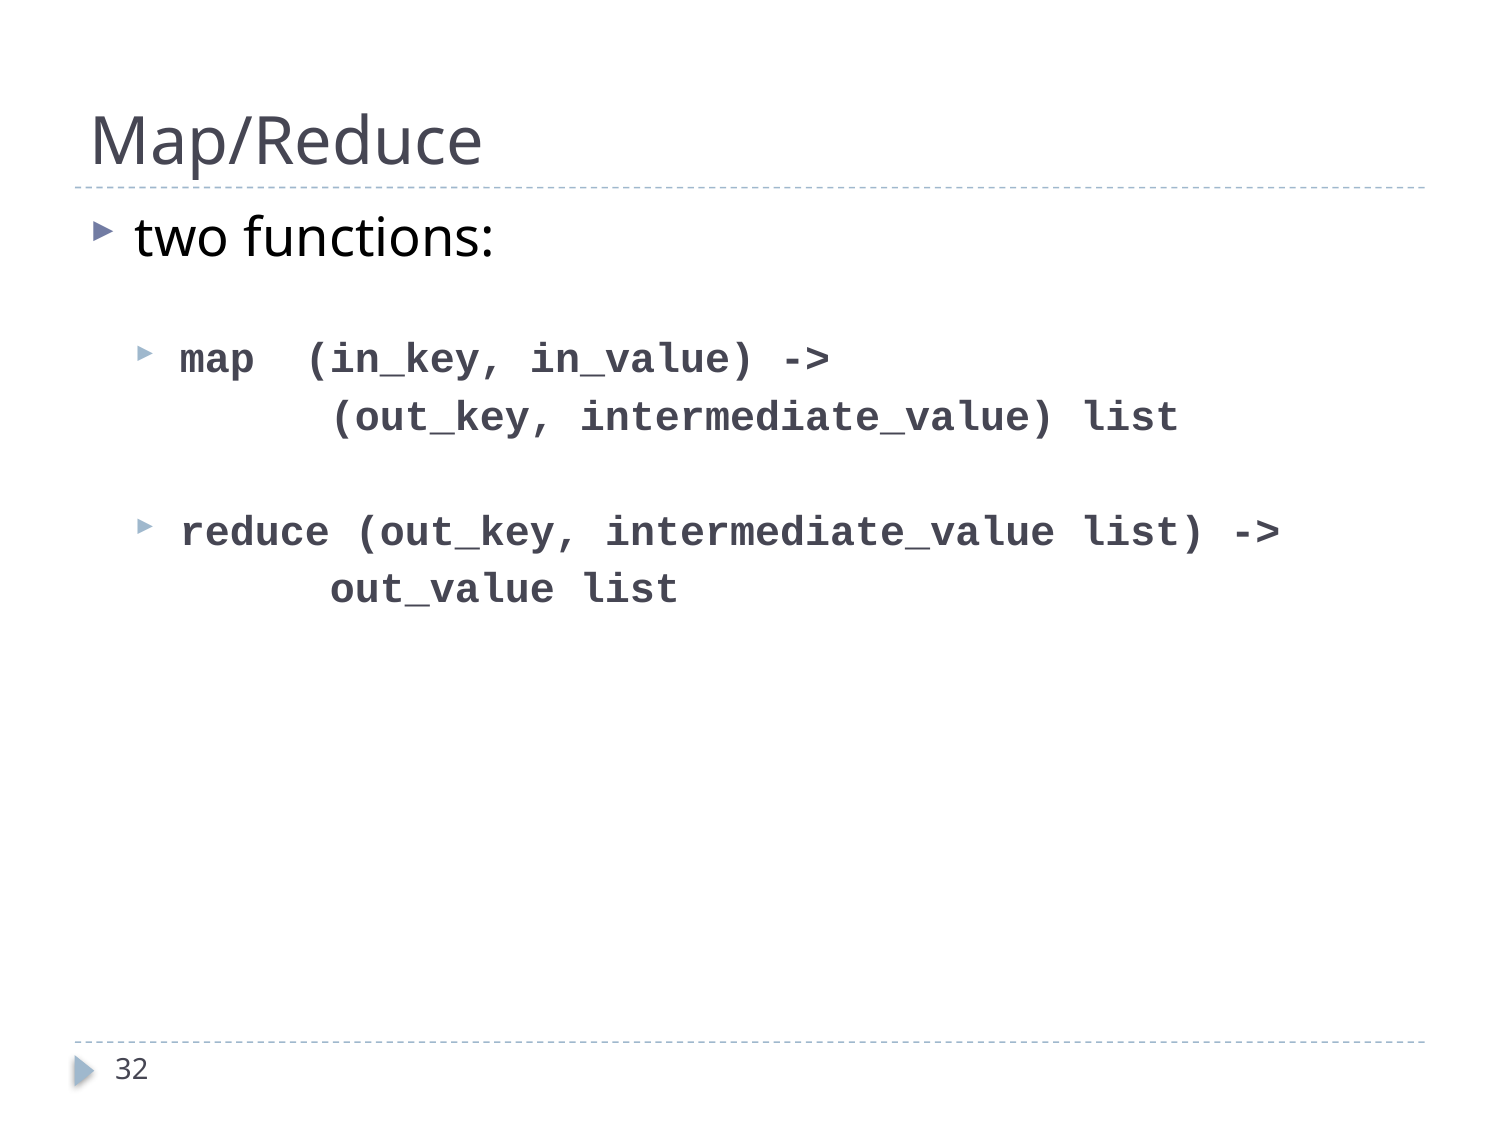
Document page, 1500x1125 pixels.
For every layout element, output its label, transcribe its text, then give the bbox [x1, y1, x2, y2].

list two functions: map (in_key, in_value) -> (out_key, intermediate_value) list reduce (out_key, intermediate_value list) -> out_value list [75, 200, 1425, 854]
slide_number 32 [100, 1042, 426, 1103]
title Map/Reduce [75, 0, 1425, 188]
